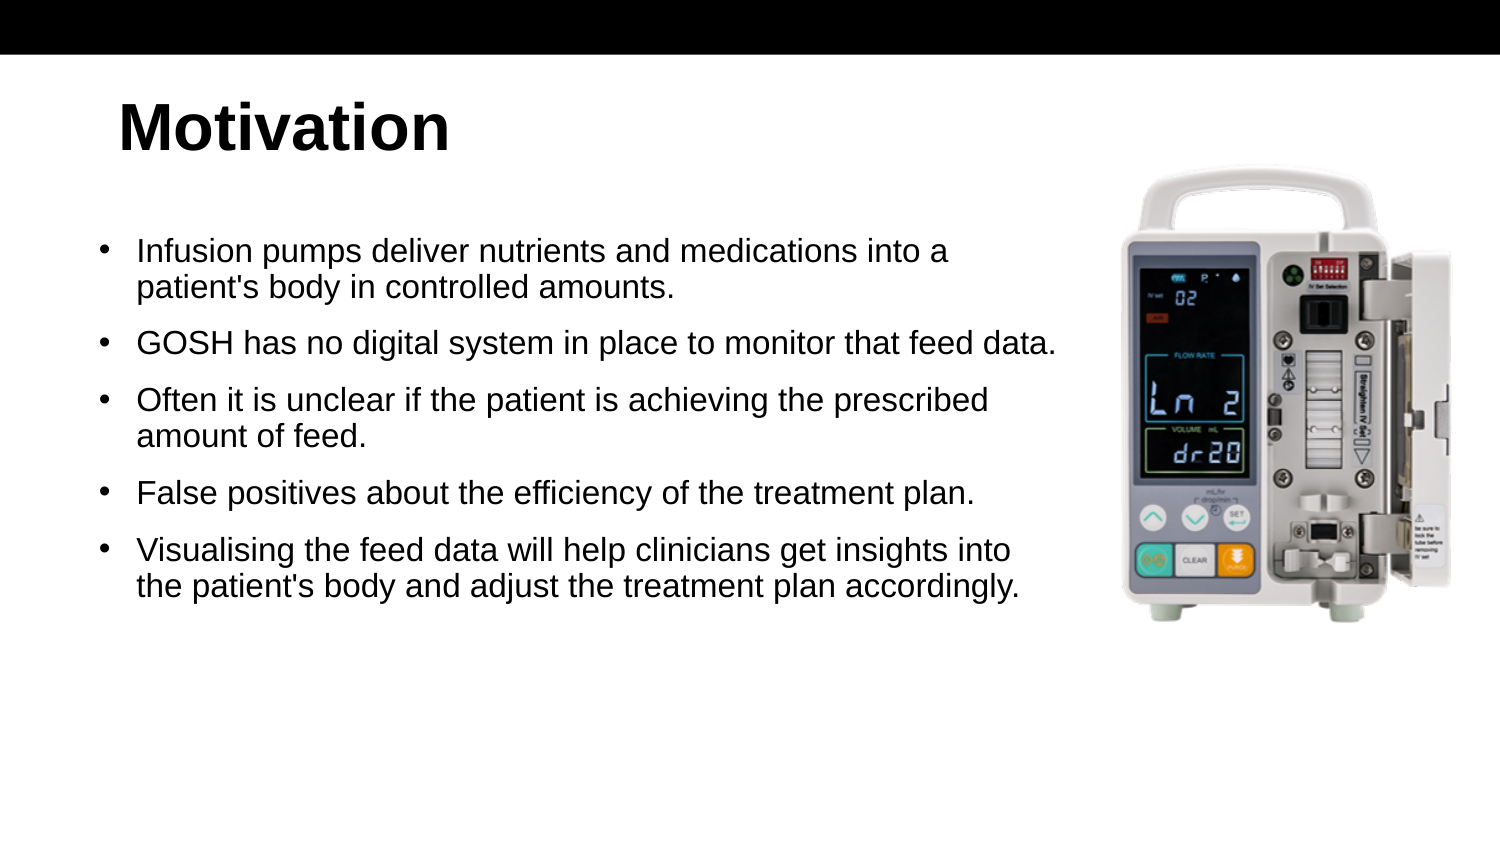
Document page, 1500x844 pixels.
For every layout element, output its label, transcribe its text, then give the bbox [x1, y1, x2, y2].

list Infusion pumps deliver nutrients and medications into a patient's body in controlled amounts. GOSH has no digital system in place to monitor that feed data. Often it is unclear if the patient is achieving the prescribed amount of feed. False positives about the efficiency of the treatment plan. Visualising the feed data will help clinicians get insights into the patient's body and adjust the treatment plan accordingly. [83, 226, 1057, 645]
title Motivation [103, 85, 1397, 197]
picture [1057, 99, 1500, 702]
